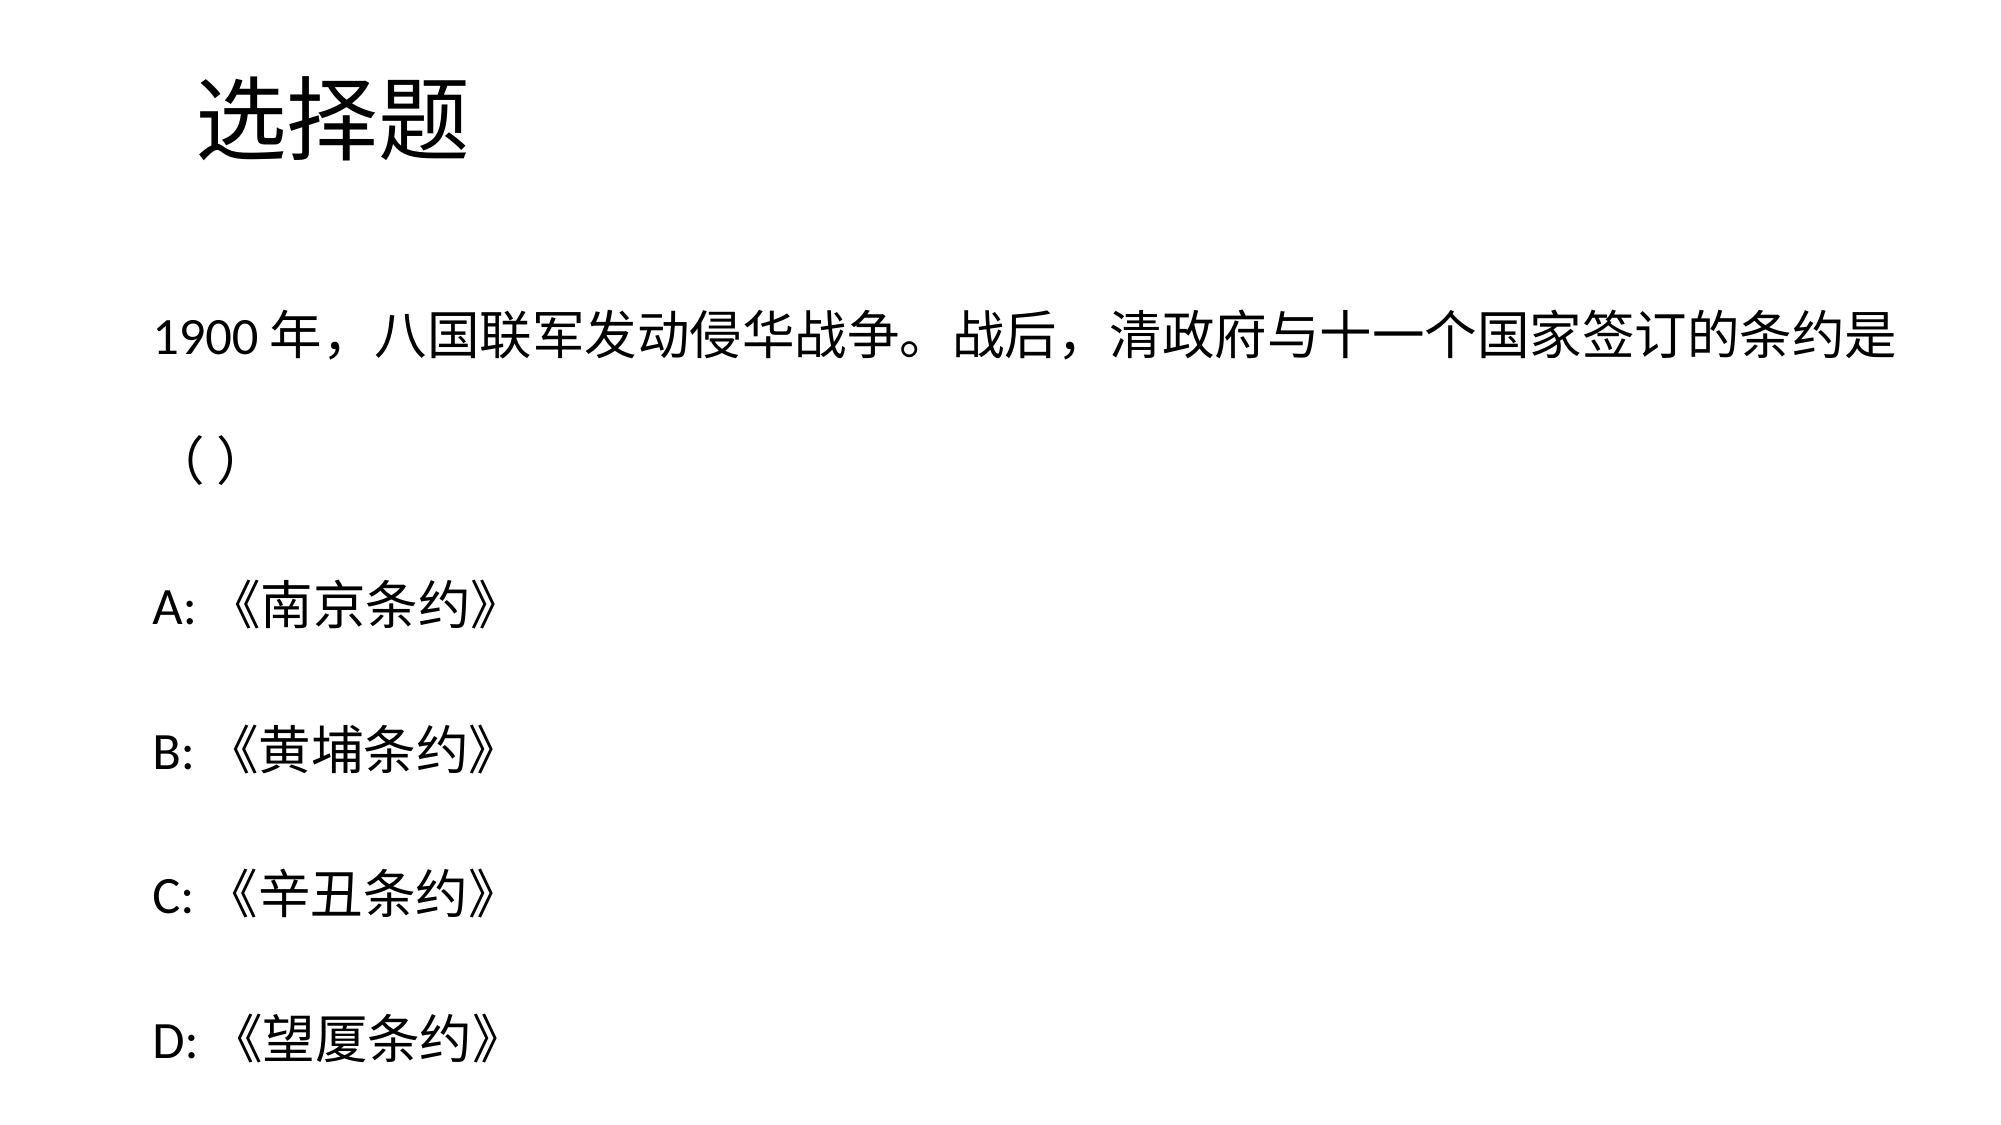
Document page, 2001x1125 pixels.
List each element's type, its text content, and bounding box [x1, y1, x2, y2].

title 选择题 [137, 14, 1863, 232]
list 1900年，八国联军发动侵华战争。战后，清政府与十一个国家签订的条约是（ ） A:《南京条约》 B:《黄埔条约》 C:《辛丑条约》 D:《望厦条约》 [137, 232, 2000, 1079]
